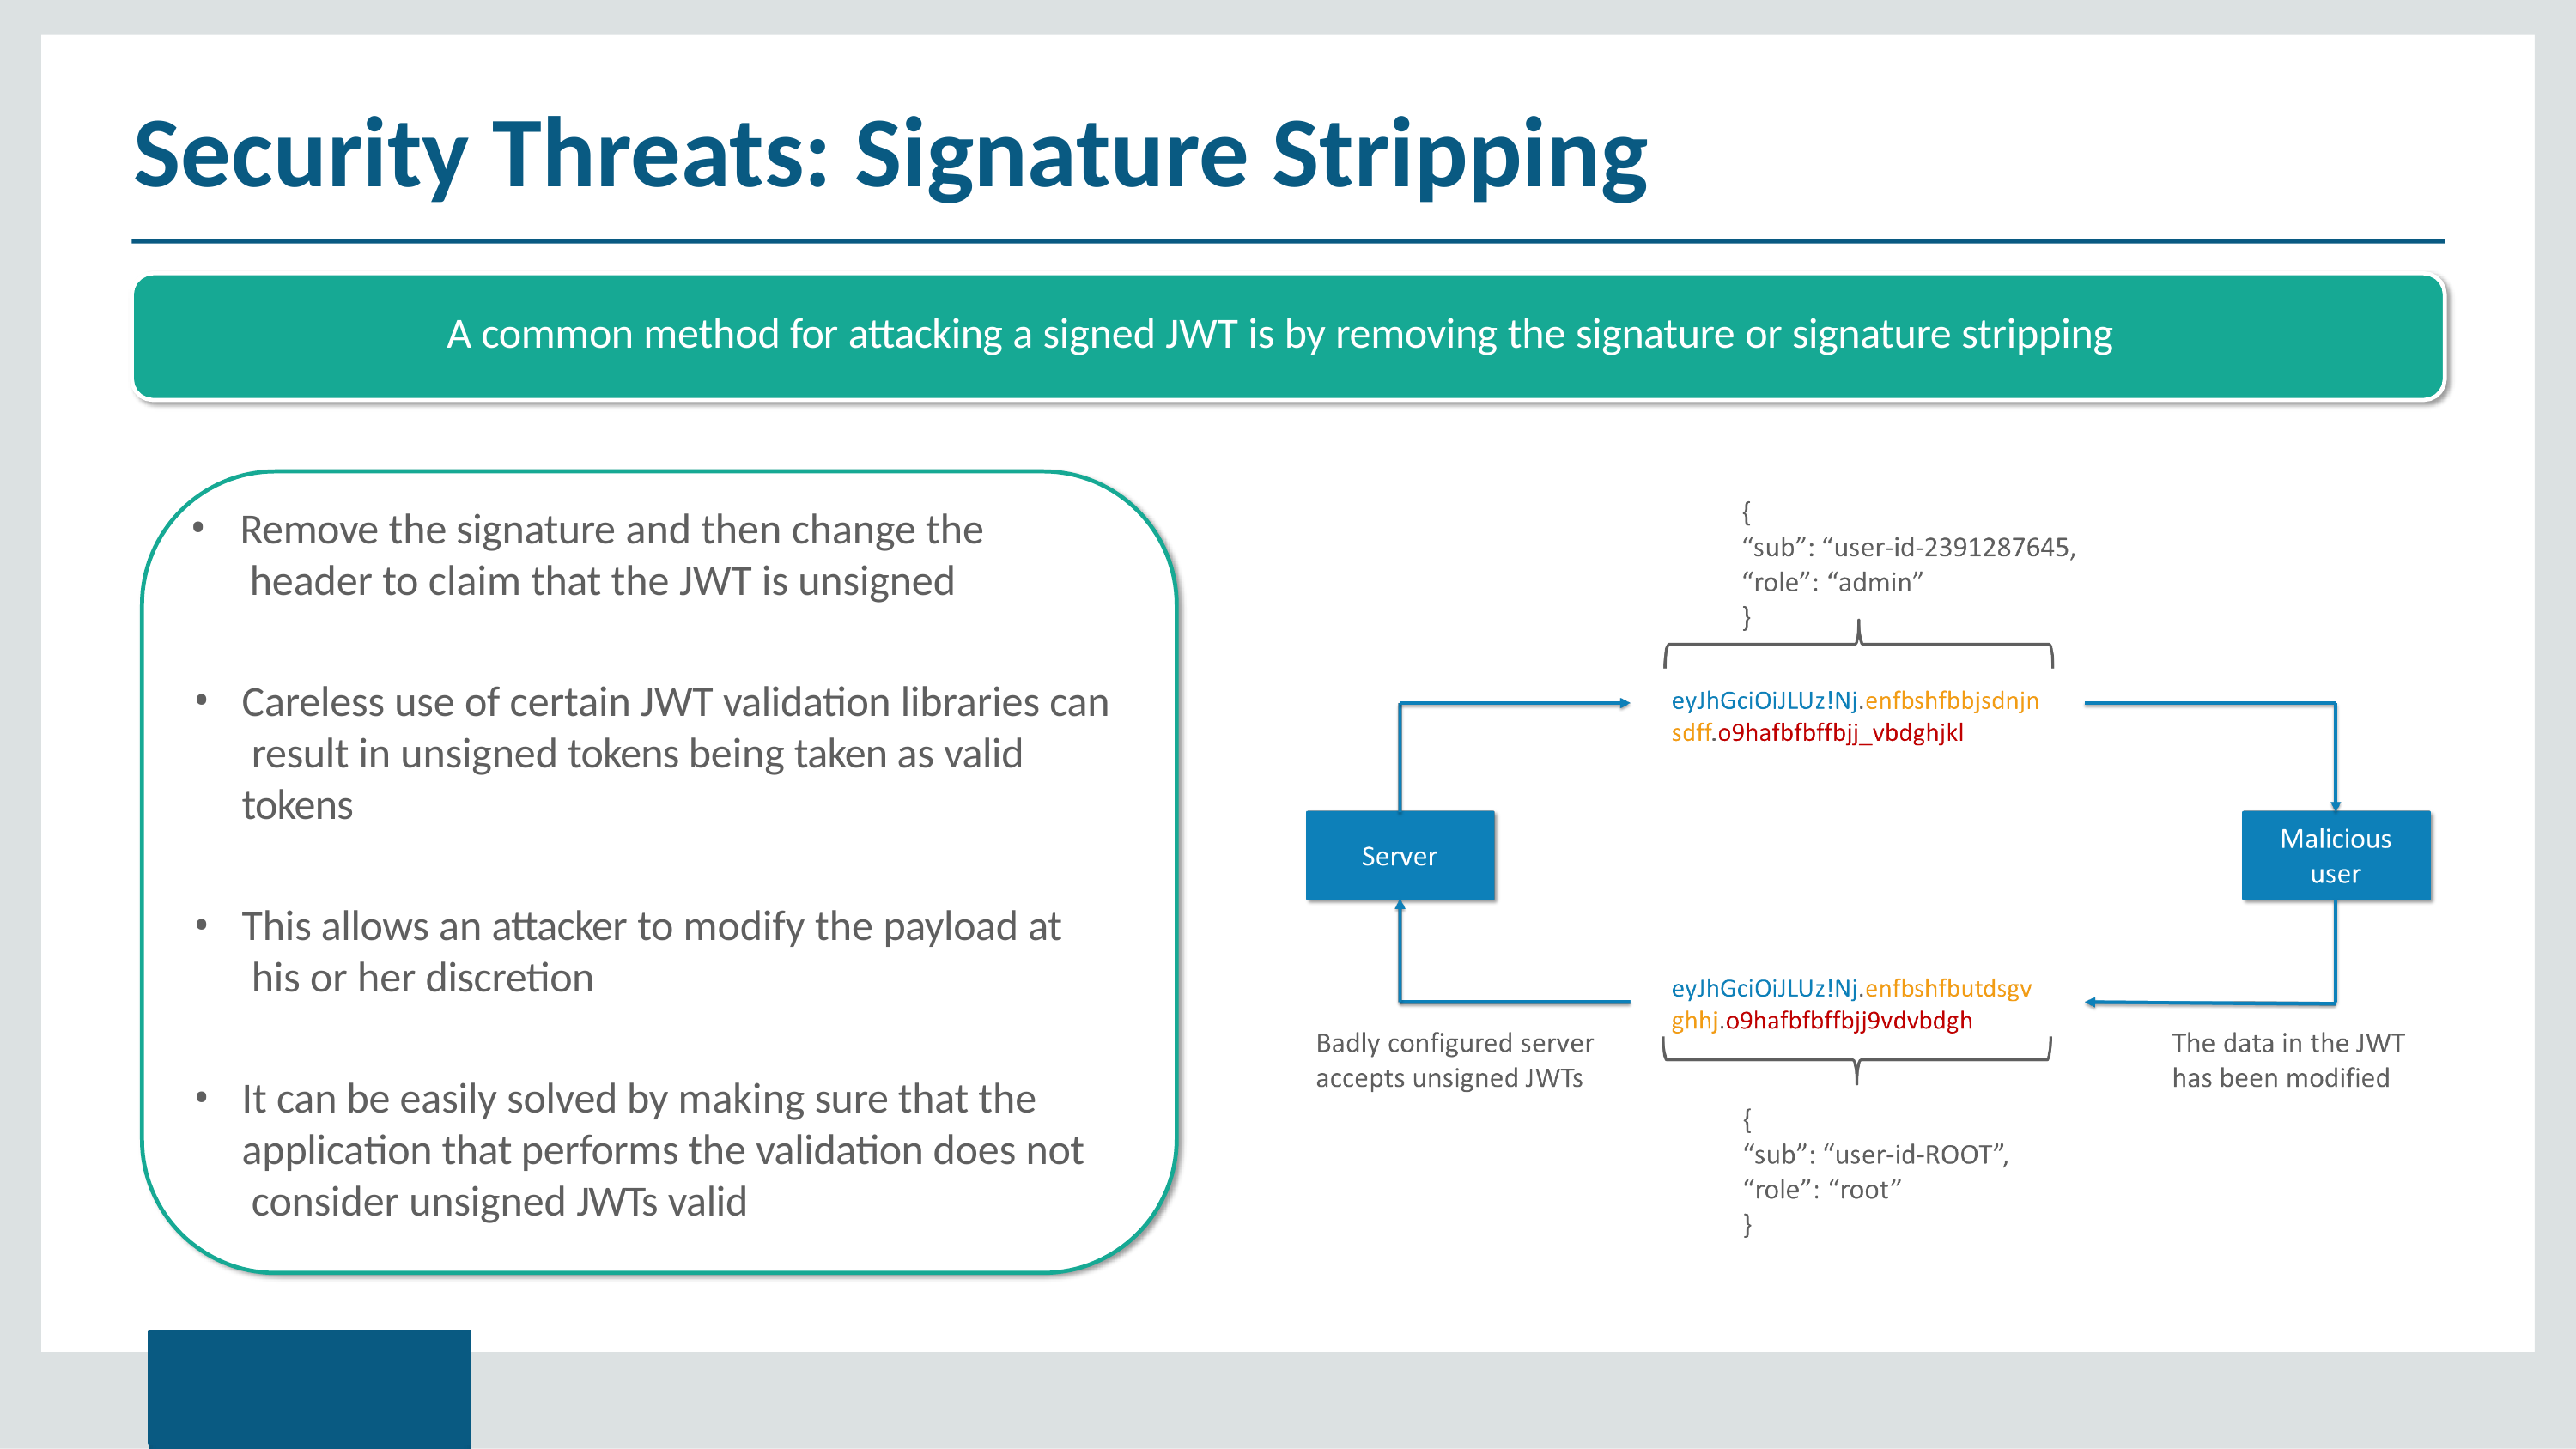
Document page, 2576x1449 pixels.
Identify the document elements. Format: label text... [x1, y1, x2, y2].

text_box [147, 1329, 472, 1446]
title Security Threats: Signature Stripping [131, 84, 1650, 268]
picture [1303, 500, 2437, 1238]
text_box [138, 468, 1188, 1285]
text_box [128, 270, 2457, 412]
